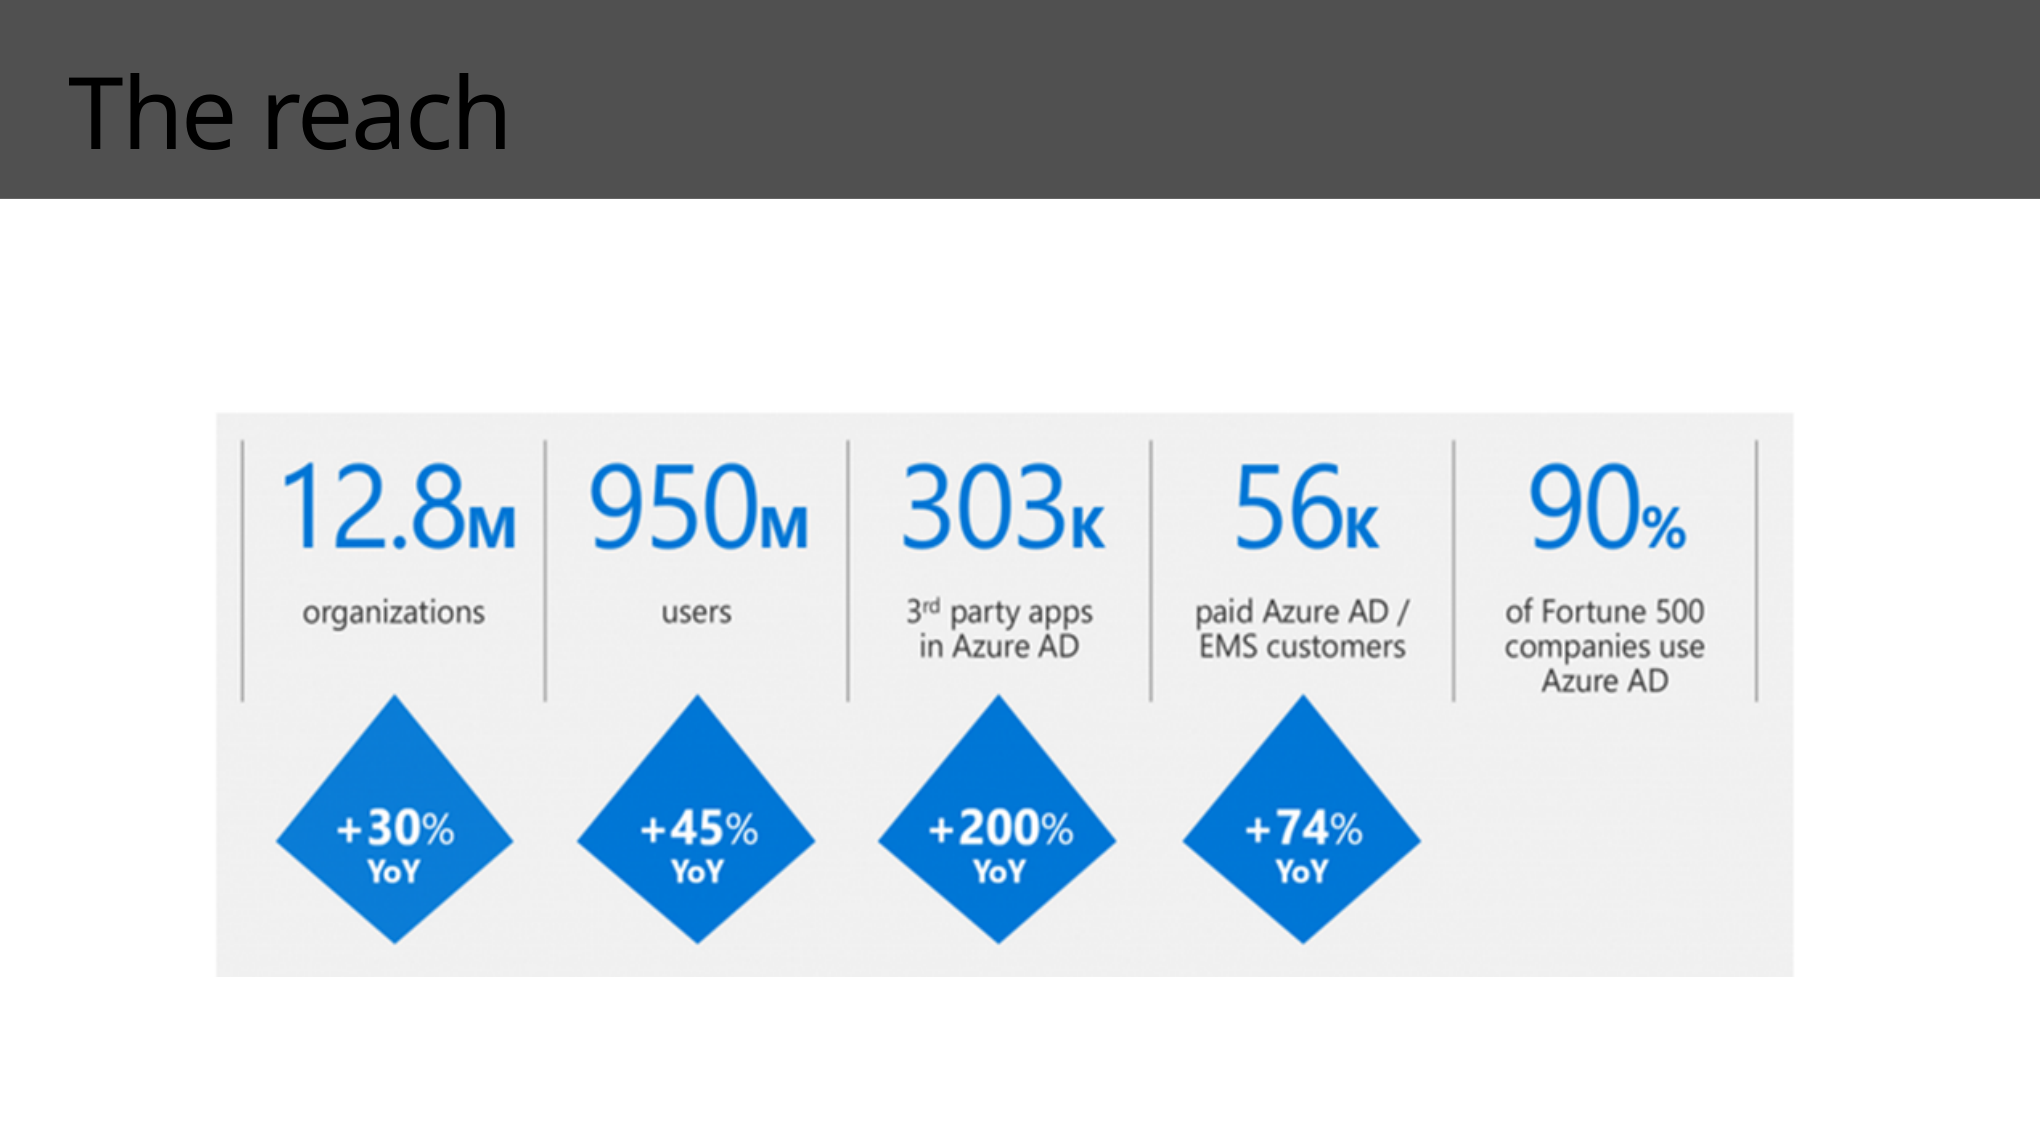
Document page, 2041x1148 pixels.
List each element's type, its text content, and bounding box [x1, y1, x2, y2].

picture [189, 384, 1797, 978]
title The reach [45, 48, 1996, 199]
